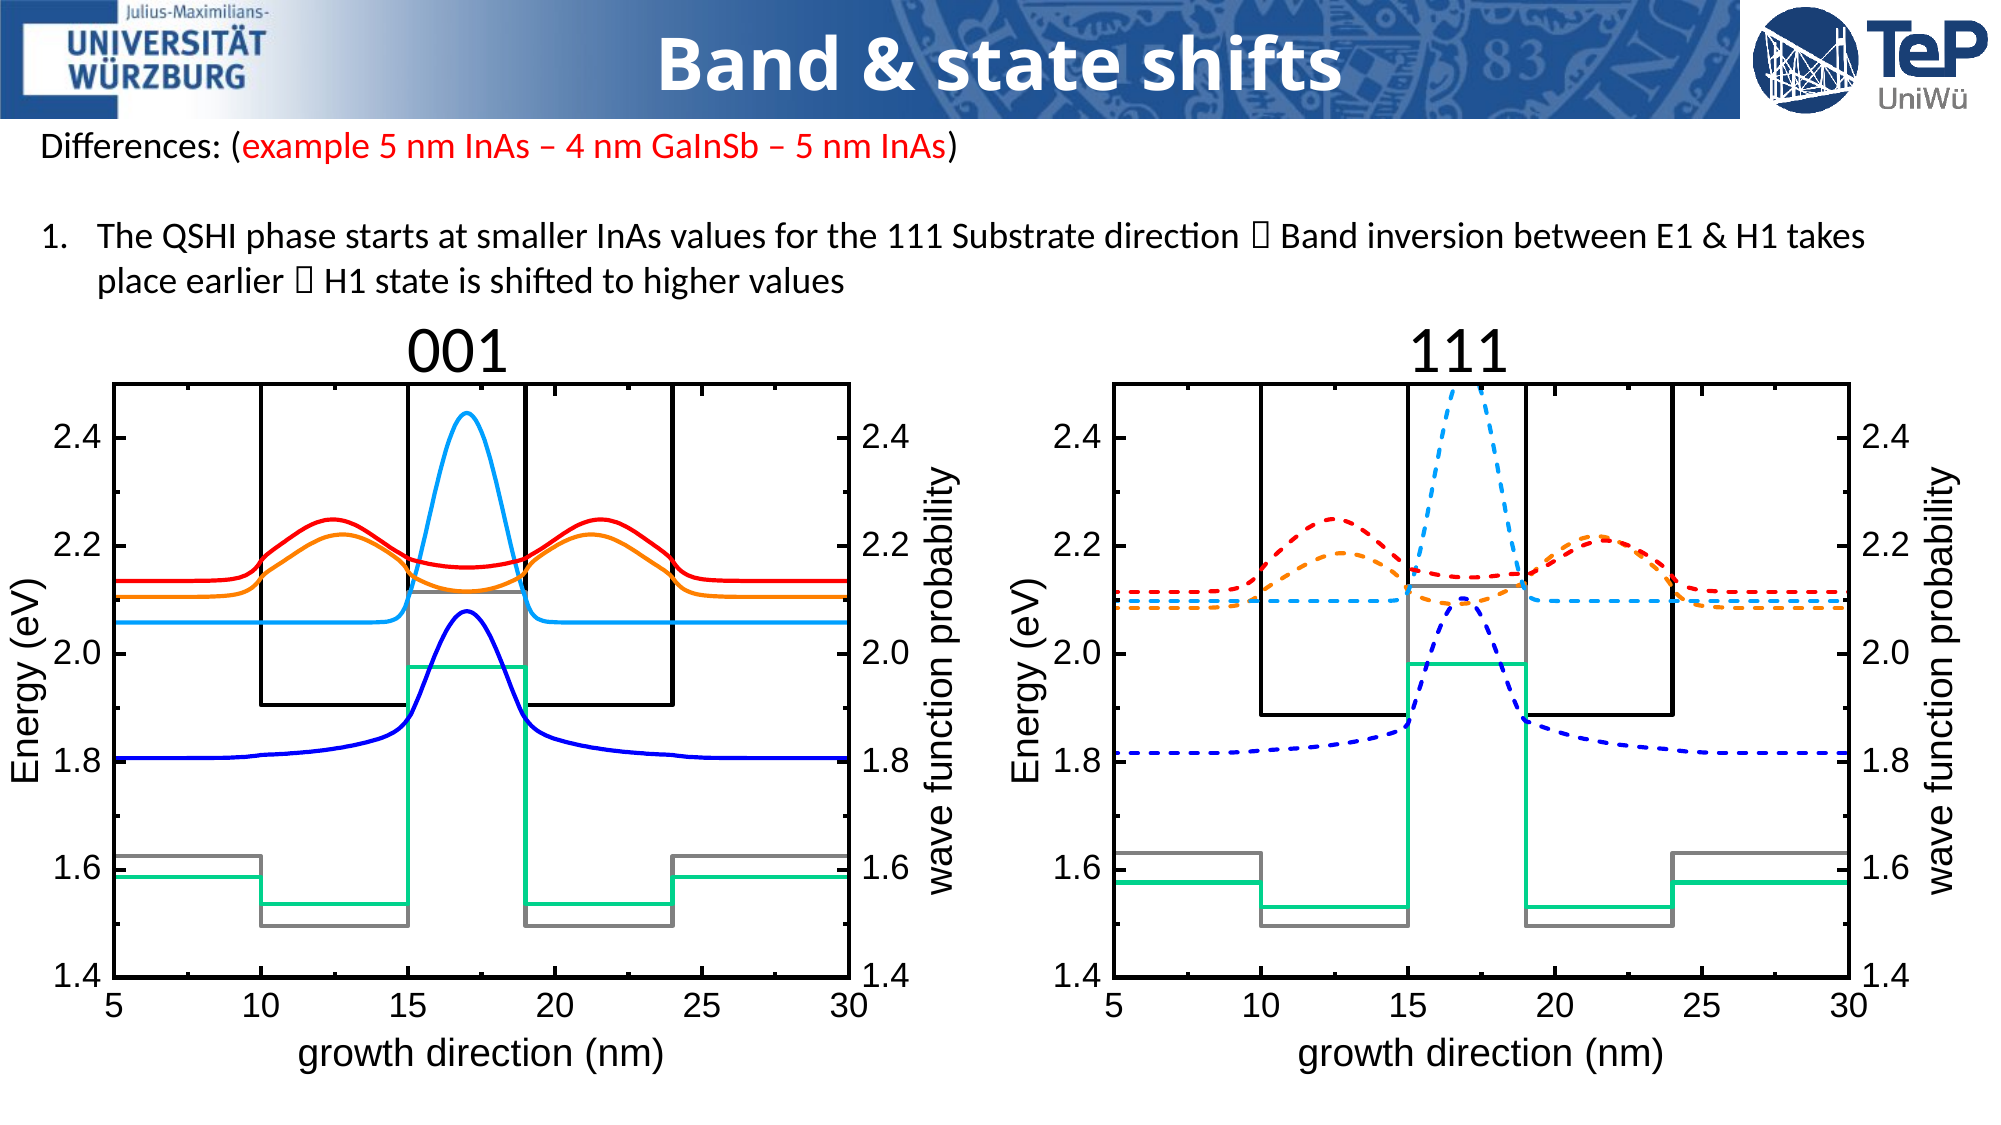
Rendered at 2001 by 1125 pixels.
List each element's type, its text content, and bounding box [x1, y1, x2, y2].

picture [0, 0, 2000, 120]
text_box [0, 288, 921, 1116]
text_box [921, 288, 2000, 1116]
text_box Band & state shifts [249, 9, 1750, 112]
text_box Differences: (example 5 nm InAs – 4 nm GaInSb – 5 nm InAs) The QSHI phase starts at smaller InAs values for the 111 Substrate direction  Band inversion between E1 & H1 takes place earlier  H1 state is shifted to higher values [25, 113, 1921, 288]
